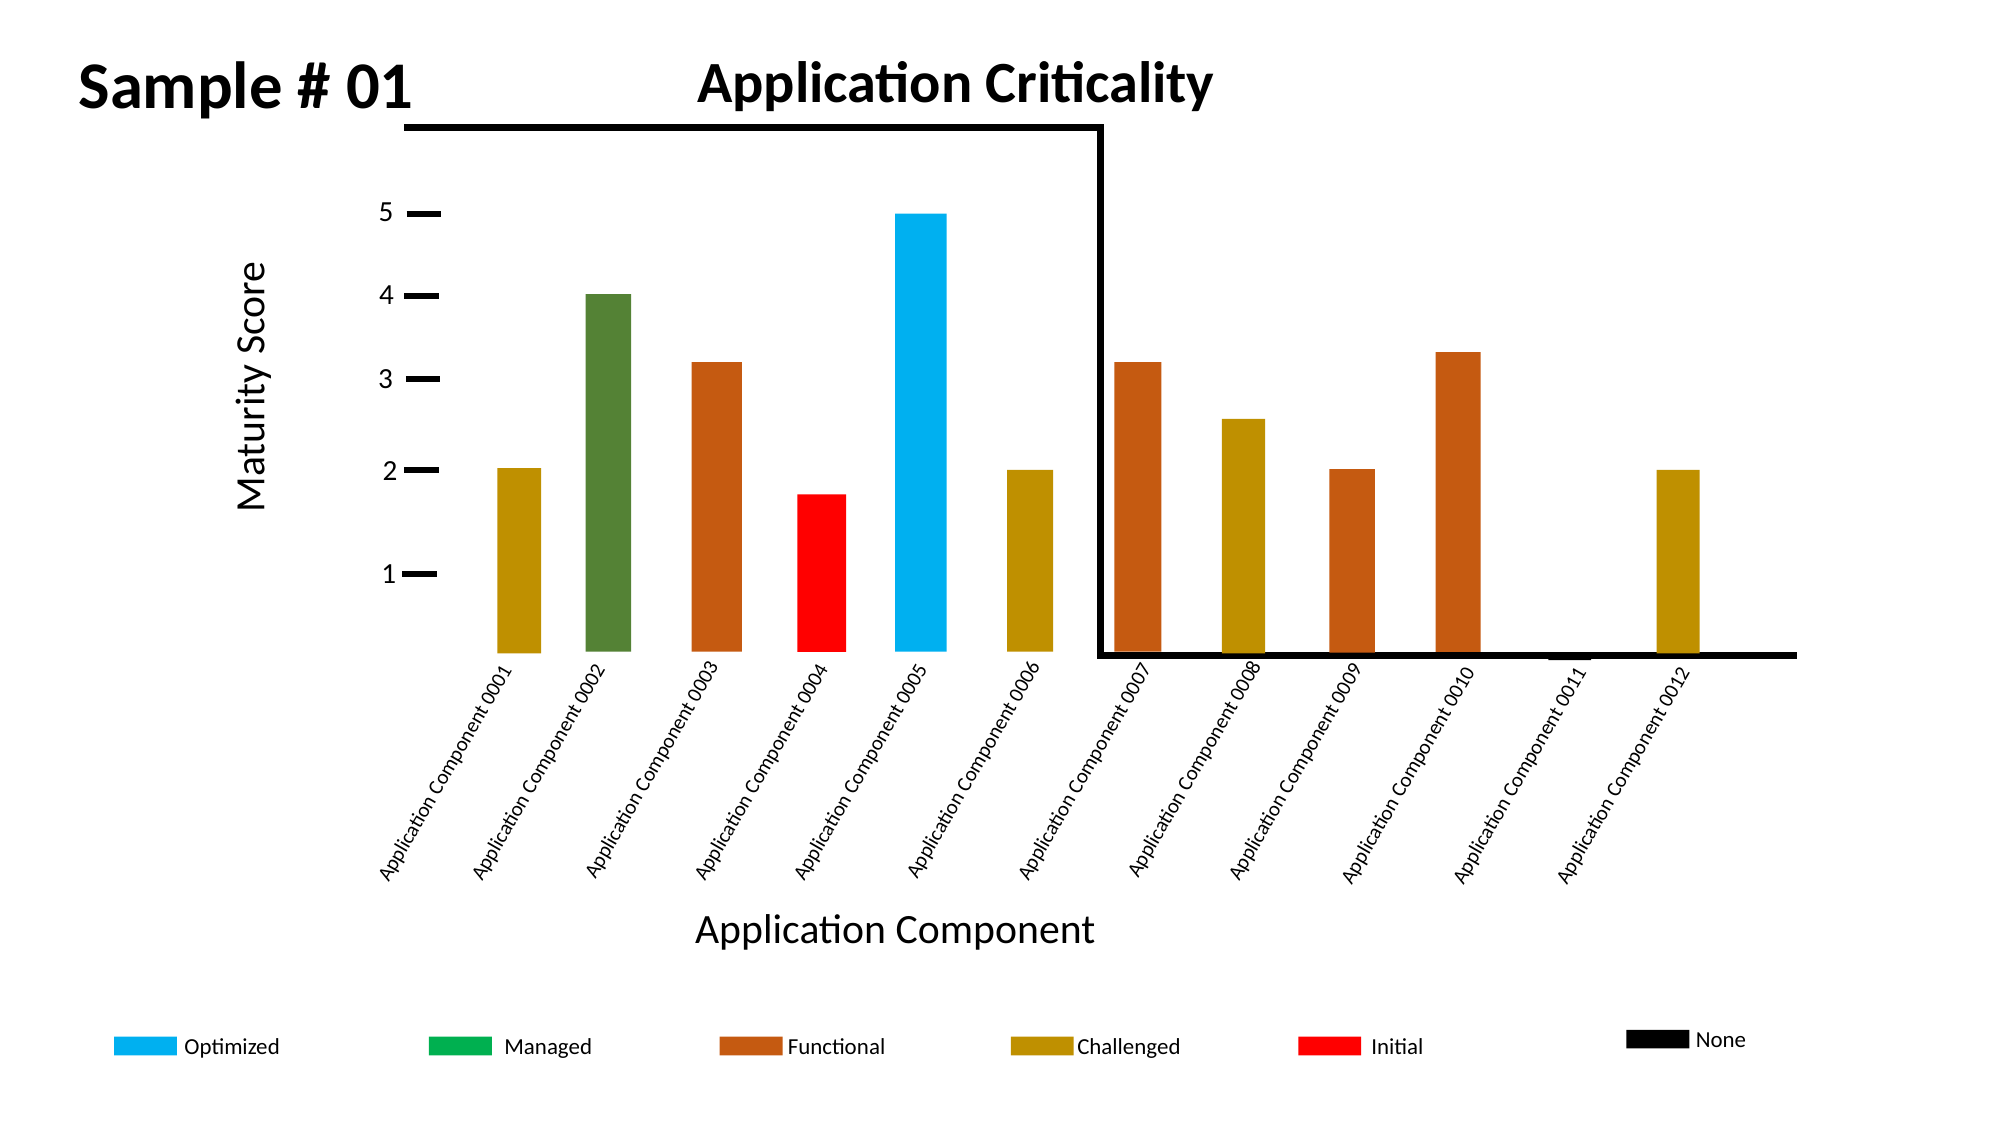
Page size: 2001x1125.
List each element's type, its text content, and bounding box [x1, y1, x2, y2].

text_box Application Component 0006 [875, 656, 1060, 915]
text_box Application Component 0005 [762, 656, 948, 917]
text_box Application Component 0002 [440, 656, 626, 917]
text_box [428, 1036, 481, 1056]
text_box Application Component 0009 [1198, 656, 1383, 917]
text_box Application Component 0008 [1097, 656, 1281, 914]
text_box 5 [362, 185, 404, 235]
text_box [113, 1036, 166, 1056]
text_box Application Component 0001 [347, 656, 534, 918]
text_box Application Component 0004 [663, 656, 849, 917]
text_box Challenged [1042, 1024, 1216, 1067]
text_box [1010, 1036, 1042, 1056]
text_box 1 [366, 546, 404, 597]
text_box Maturity Score [215, 131, 296, 643]
text_box 2 [367, 443, 404, 494]
text_box Application Component 0003 [554, 656, 738, 915]
text_box Initial [1321, 1024, 1473, 1067]
text_box Sample # 01 [63, 34, 983, 130]
text_box Functional [771, 1024, 902, 1067]
text_box 3 [362, 352, 404, 402]
text_box Application Component 0011 [1422, 656, 1610, 921]
text_box [1625, 1029, 1645, 1049]
text_box [1547, 656, 1592, 661]
text_box 4 [364, 268, 404, 318]
text_box Optimized [166, 1024, 298, 1067]
text_box Application Component 0007 [987, 656, 1173, 917]
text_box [404, 127, 1797, 656]
text_box Application Component 0010 [1310, 656, 1498, 921]
text_box [1297, 1036, 1321, 1056]
text_box Managed [481, 1024, 616, 1067]
text_box Application Component 0012 [1525, 656, 1713, 921]
text_box Application Criticality [596, 37, 1315, 122]
text_box None [1645, 1017, 1797, 1060]
text_box Application Component [461, 894, 1330, 960]
text_box [719, 1036, 771, 1056]
